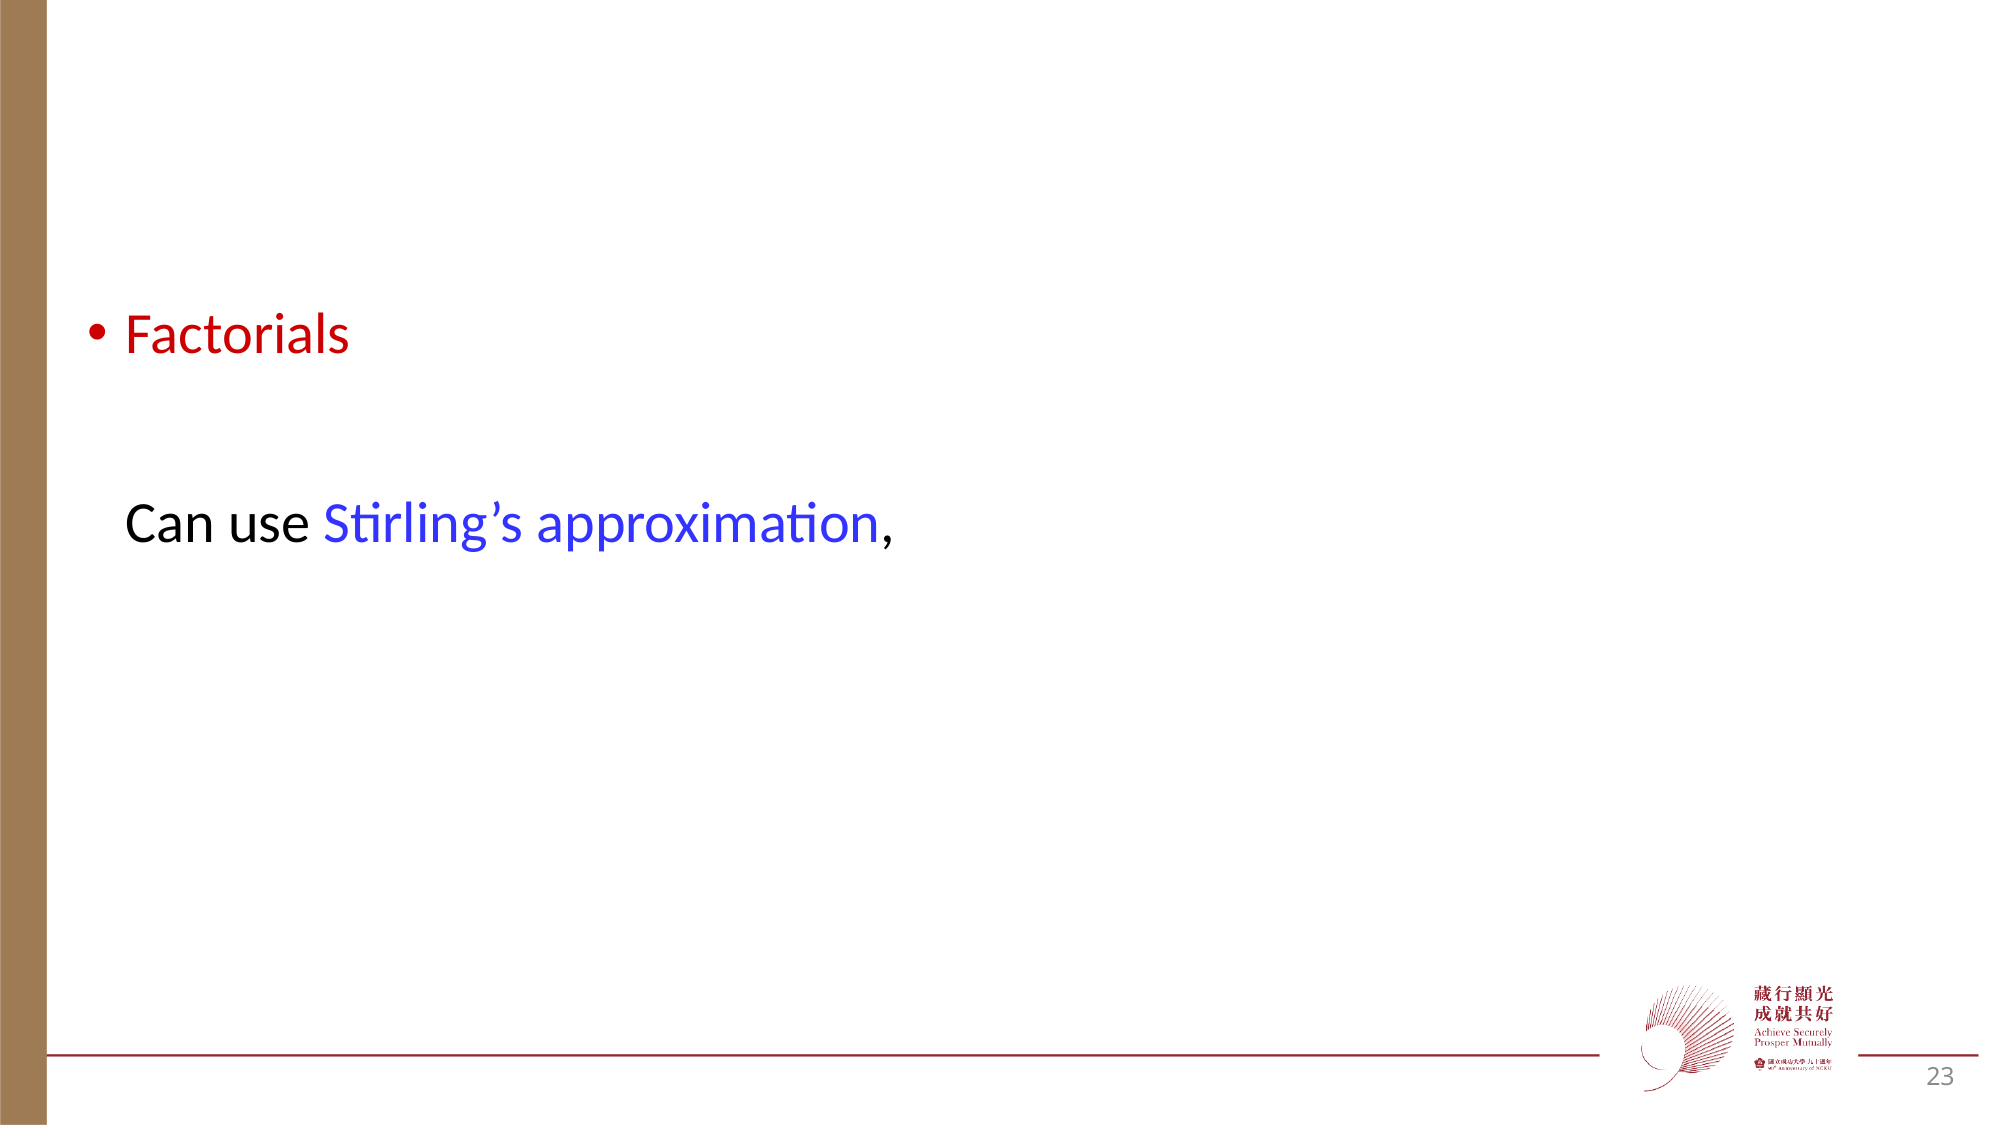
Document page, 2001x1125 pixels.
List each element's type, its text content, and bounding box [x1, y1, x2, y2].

picture [0, 0, 2000, 1125]
slide_number 23 [1880, 1047, 1970, 1108]
